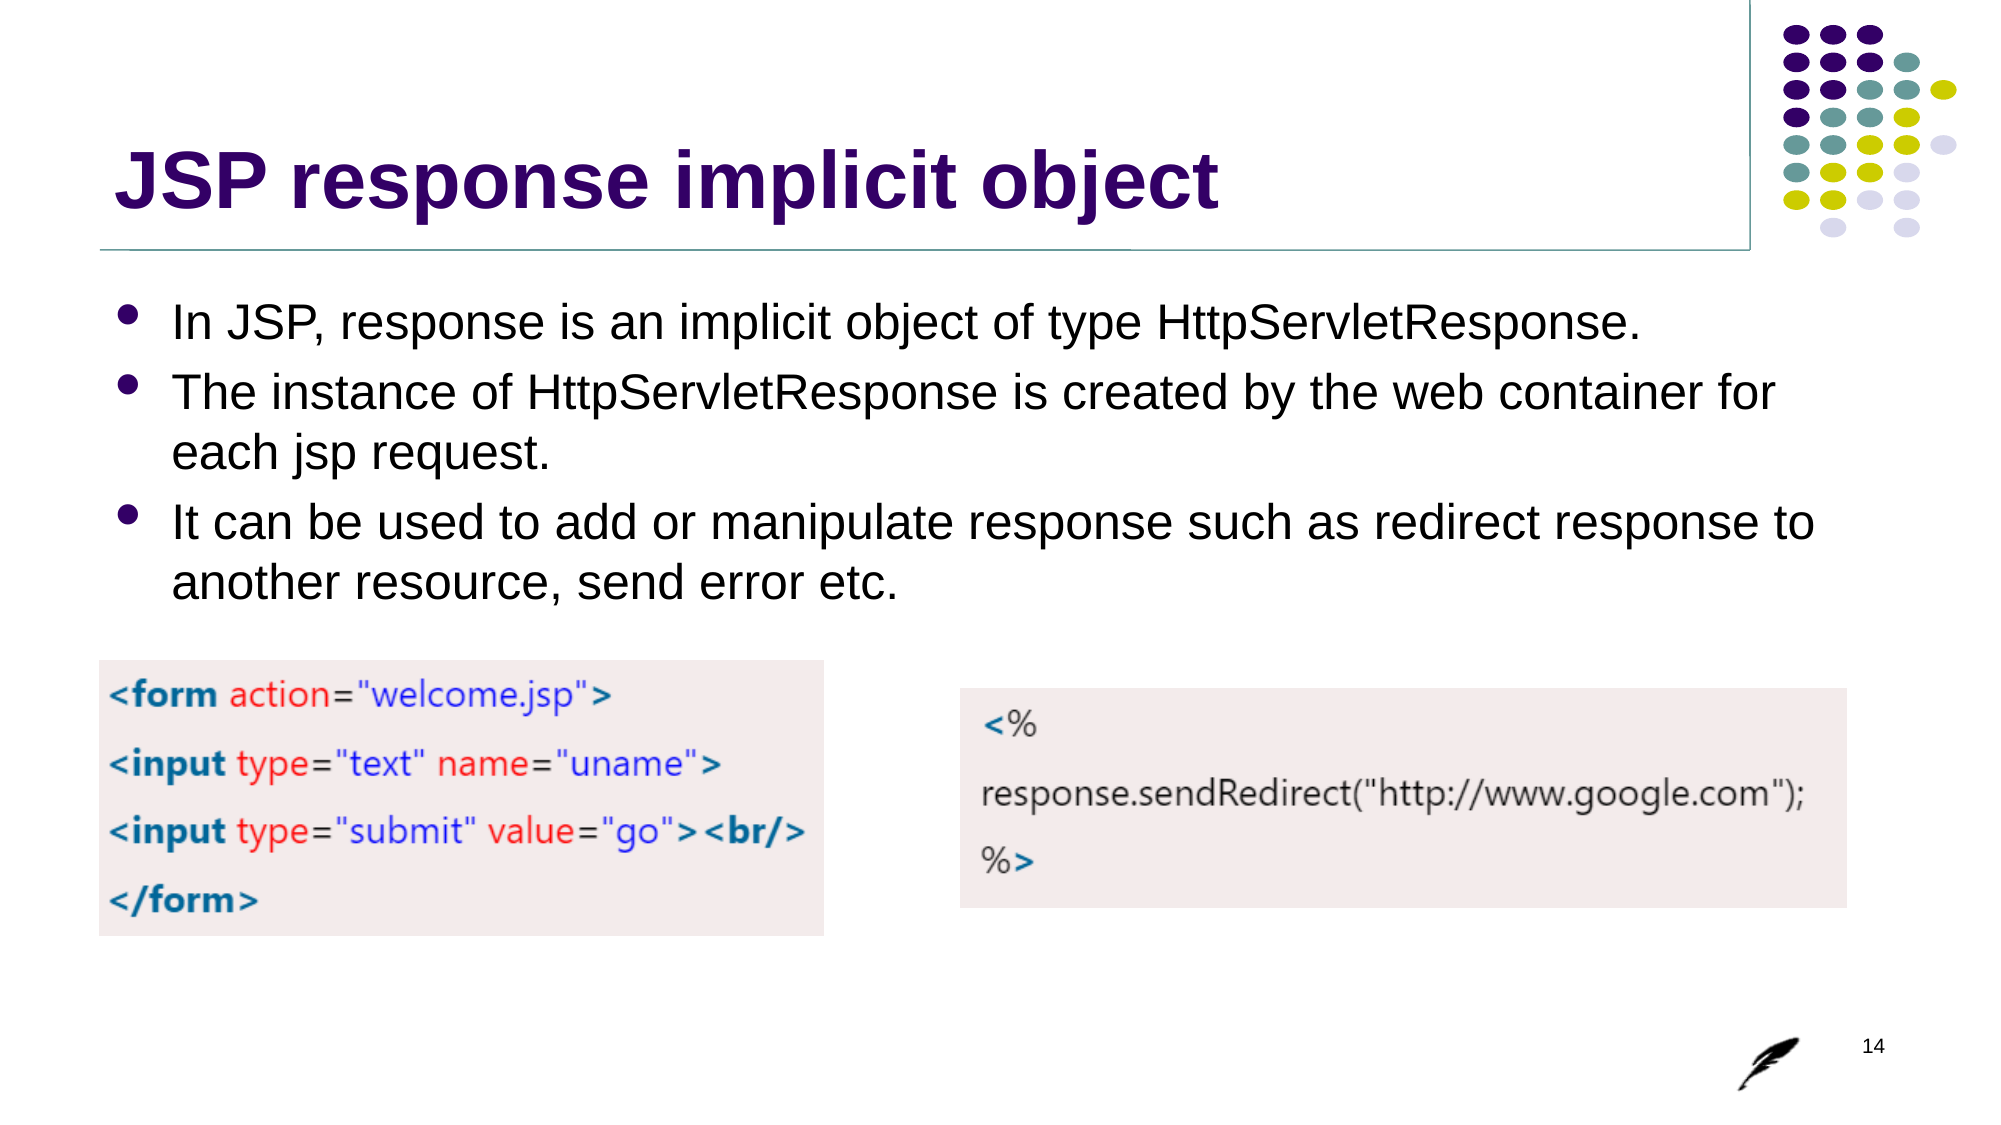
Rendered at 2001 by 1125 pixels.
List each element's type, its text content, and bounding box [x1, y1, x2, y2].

title JSP response implicit object [99, 20, 1750, 233]
list In JSP, response is an implicit object of type HttpServletResponse. The instance of HttpServletResponse is created by the web container for each jsp request. It can be used to add or manipulate response such as redirect response to another resource, send error etc. [99, 282, 1900, 1006]
picture [99, 660, 824, 936]
slide_number 14 [1433, 1025, 1900, 1100]
picture [960, 688, 1847, 908]
